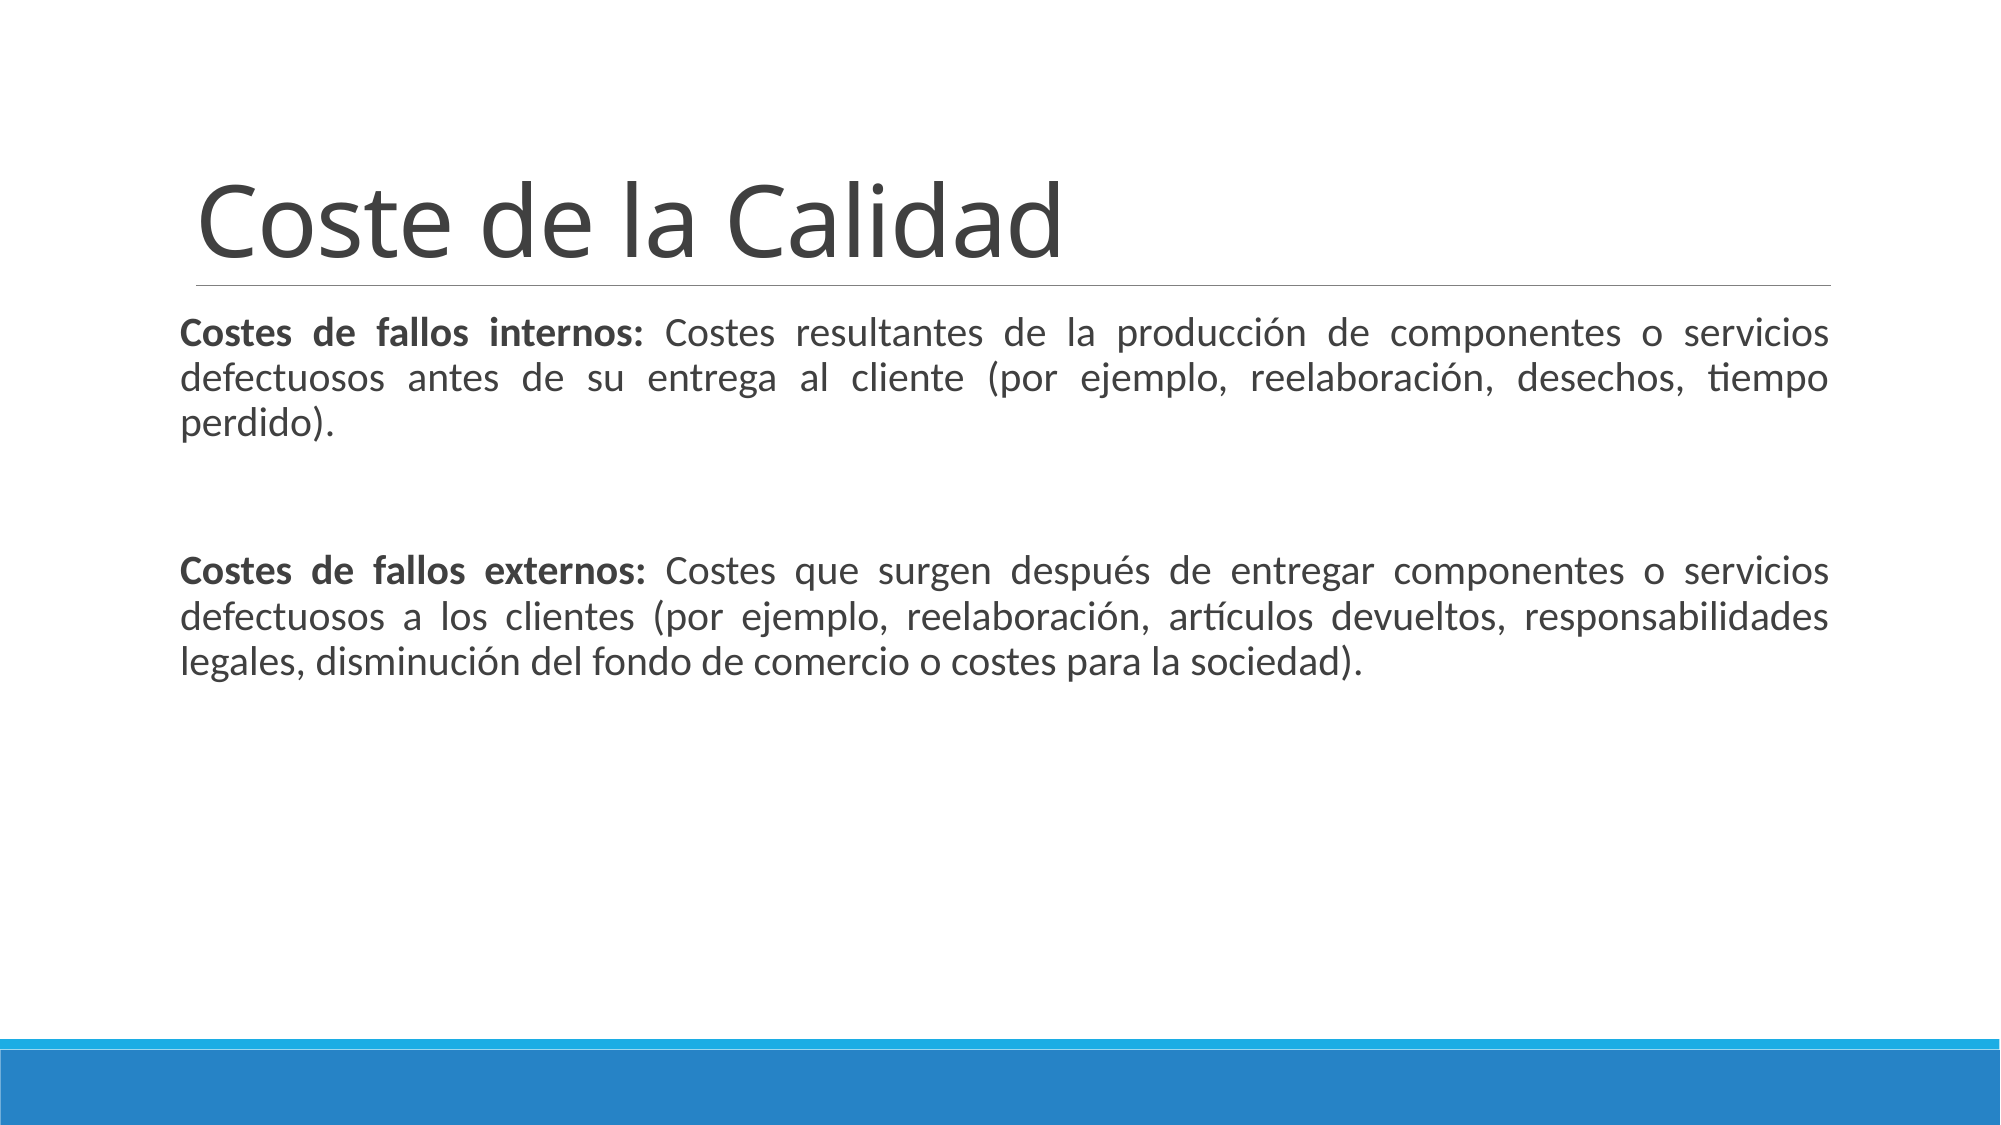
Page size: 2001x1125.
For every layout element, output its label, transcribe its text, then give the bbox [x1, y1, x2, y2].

list Costes de fallos internos: Costes resultantes de la producción de componentes o servicios defectuosos antes de su entrega al cliente (por ejemplo, reelaboración, desechos, tiempo perdido). Costes de fallos externos: Costes que surgen después de entregar componentes o servicios defectuosos a los clientes (por ejemplo, reelaboración, artículos devueltos, responsabilidades legales, disminución del fondo de comercio o costes para la sociedad). [180, 302, 1830, 963]
title Coste de la Calidad [180, 47, 1830, 285]
